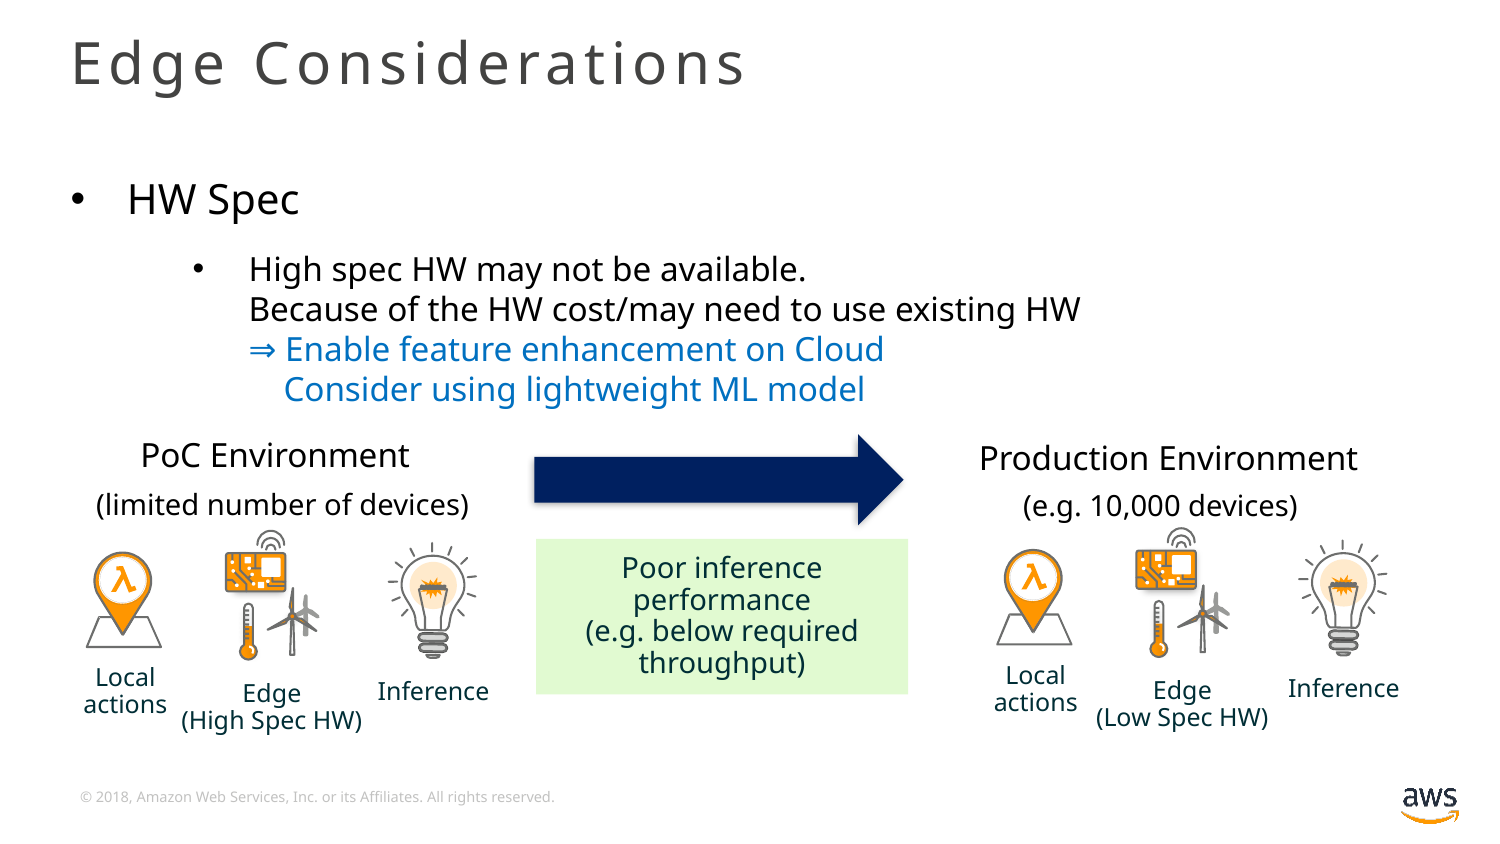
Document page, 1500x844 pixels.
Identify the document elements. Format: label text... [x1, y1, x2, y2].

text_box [225, 530, 319, 660]
picture [1401, 788, 1459, 824]
text_box Production Environment [964, 430, 1408, 501]
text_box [338, 542, 529, 724]
text_box Edge (Low Spec HW) [1049, 663, 1316, 775]
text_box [1136, 528, 1229, 658]
text_box Poor inference performance (e.g. below required throughput) [536, 538, 909, 695]
text_box HW Spec High spec HW may not be available. Because of the HW cost/may need to use existing HW ⇒ Enable feature enhancement on Cloud Consider using lightweight ML model [55, 165, 1429, 414]
text_box (e.g. 10,000 devices) [1008, 479, 1493, 550]
title Edge Considerations [55, 18, 1402, 109]
text_box Local actions [902, 647, 1133, 732]
text_box PoC Environment [125, 426, 461, 479]
text_box Local actions [0, 650, 222, 735]
text_box Edge (High Spec HW) [138, 665, 406, 777]
text_box [533, 433, 905, 527]
text_box (limited number of devices) [81, 479, 566, 550]
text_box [85, 550, 163, 649]
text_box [995, 548, 1074, 647]
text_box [1249, 540, 1439, 721]
